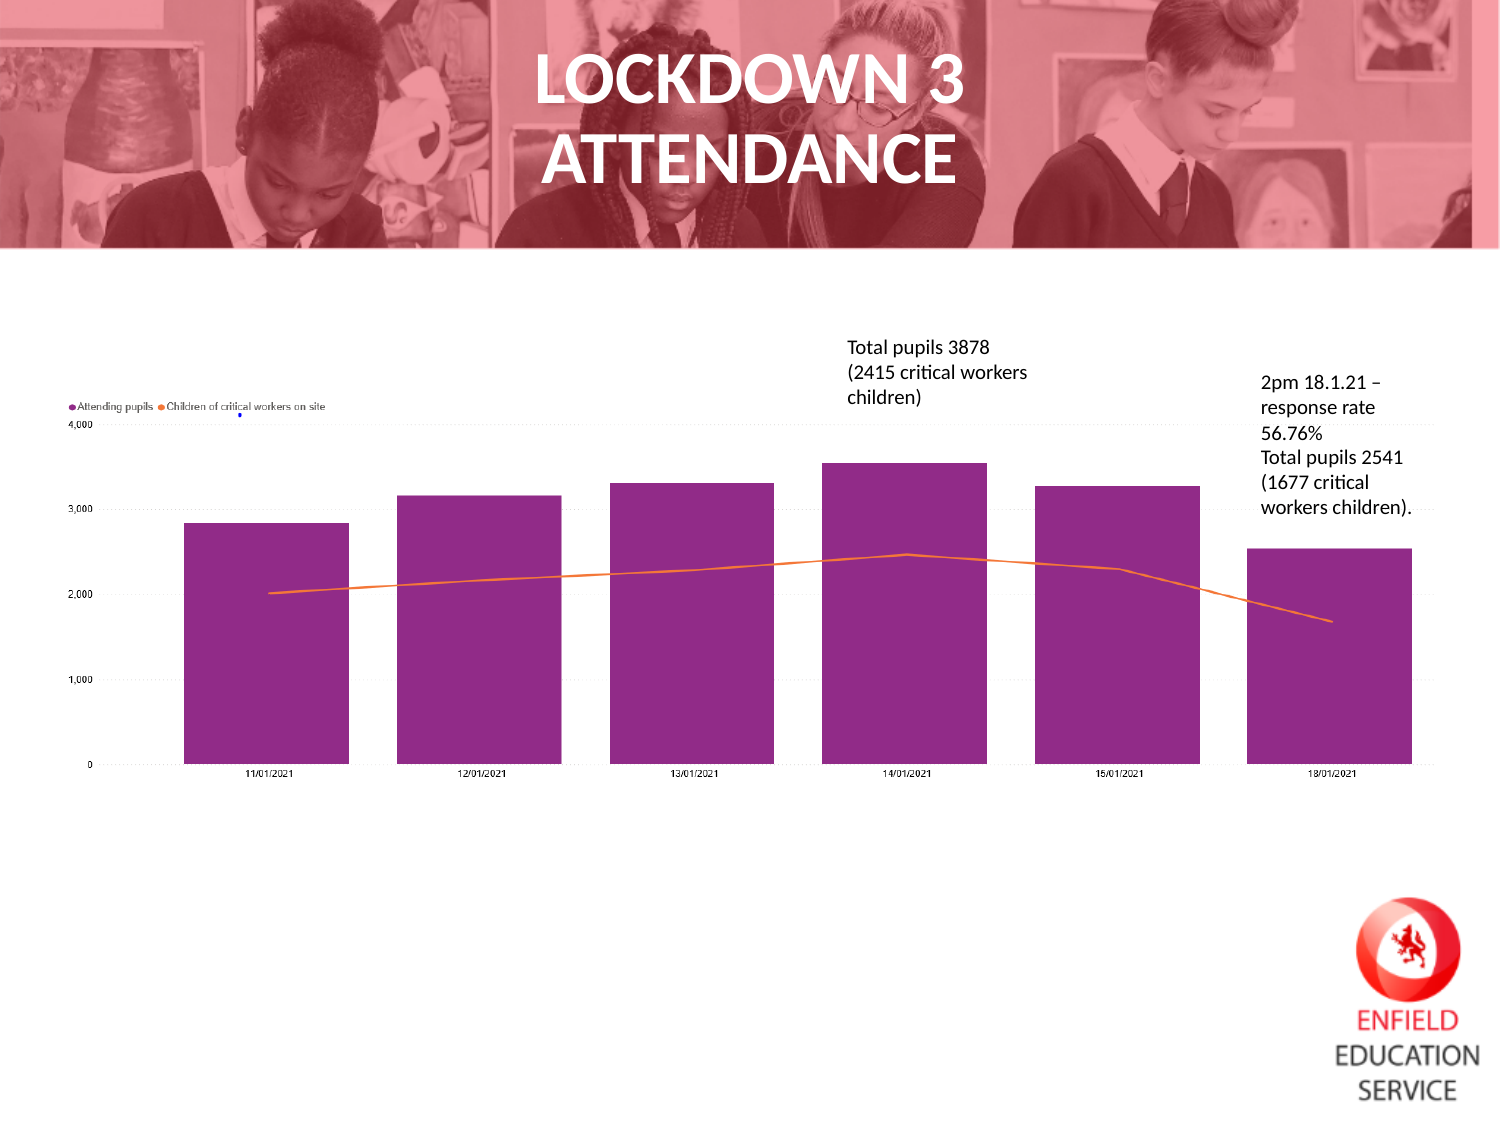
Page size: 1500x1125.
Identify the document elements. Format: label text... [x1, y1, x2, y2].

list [64, 397, 1436, 787]
text_box 2pm 18.1.21 – response rate 56.76% Total pupils 2541 (1677 critical workers children). [1246, 361, 1435, 397]
text_box Total pupils 3878 (2415 critical workers children) [832, 326, 1046, 397]
picture [0, 0, 1500, 1125]
list LOCKDOWN 3 ATTENDANCE [425, 30, 1075, 232]
